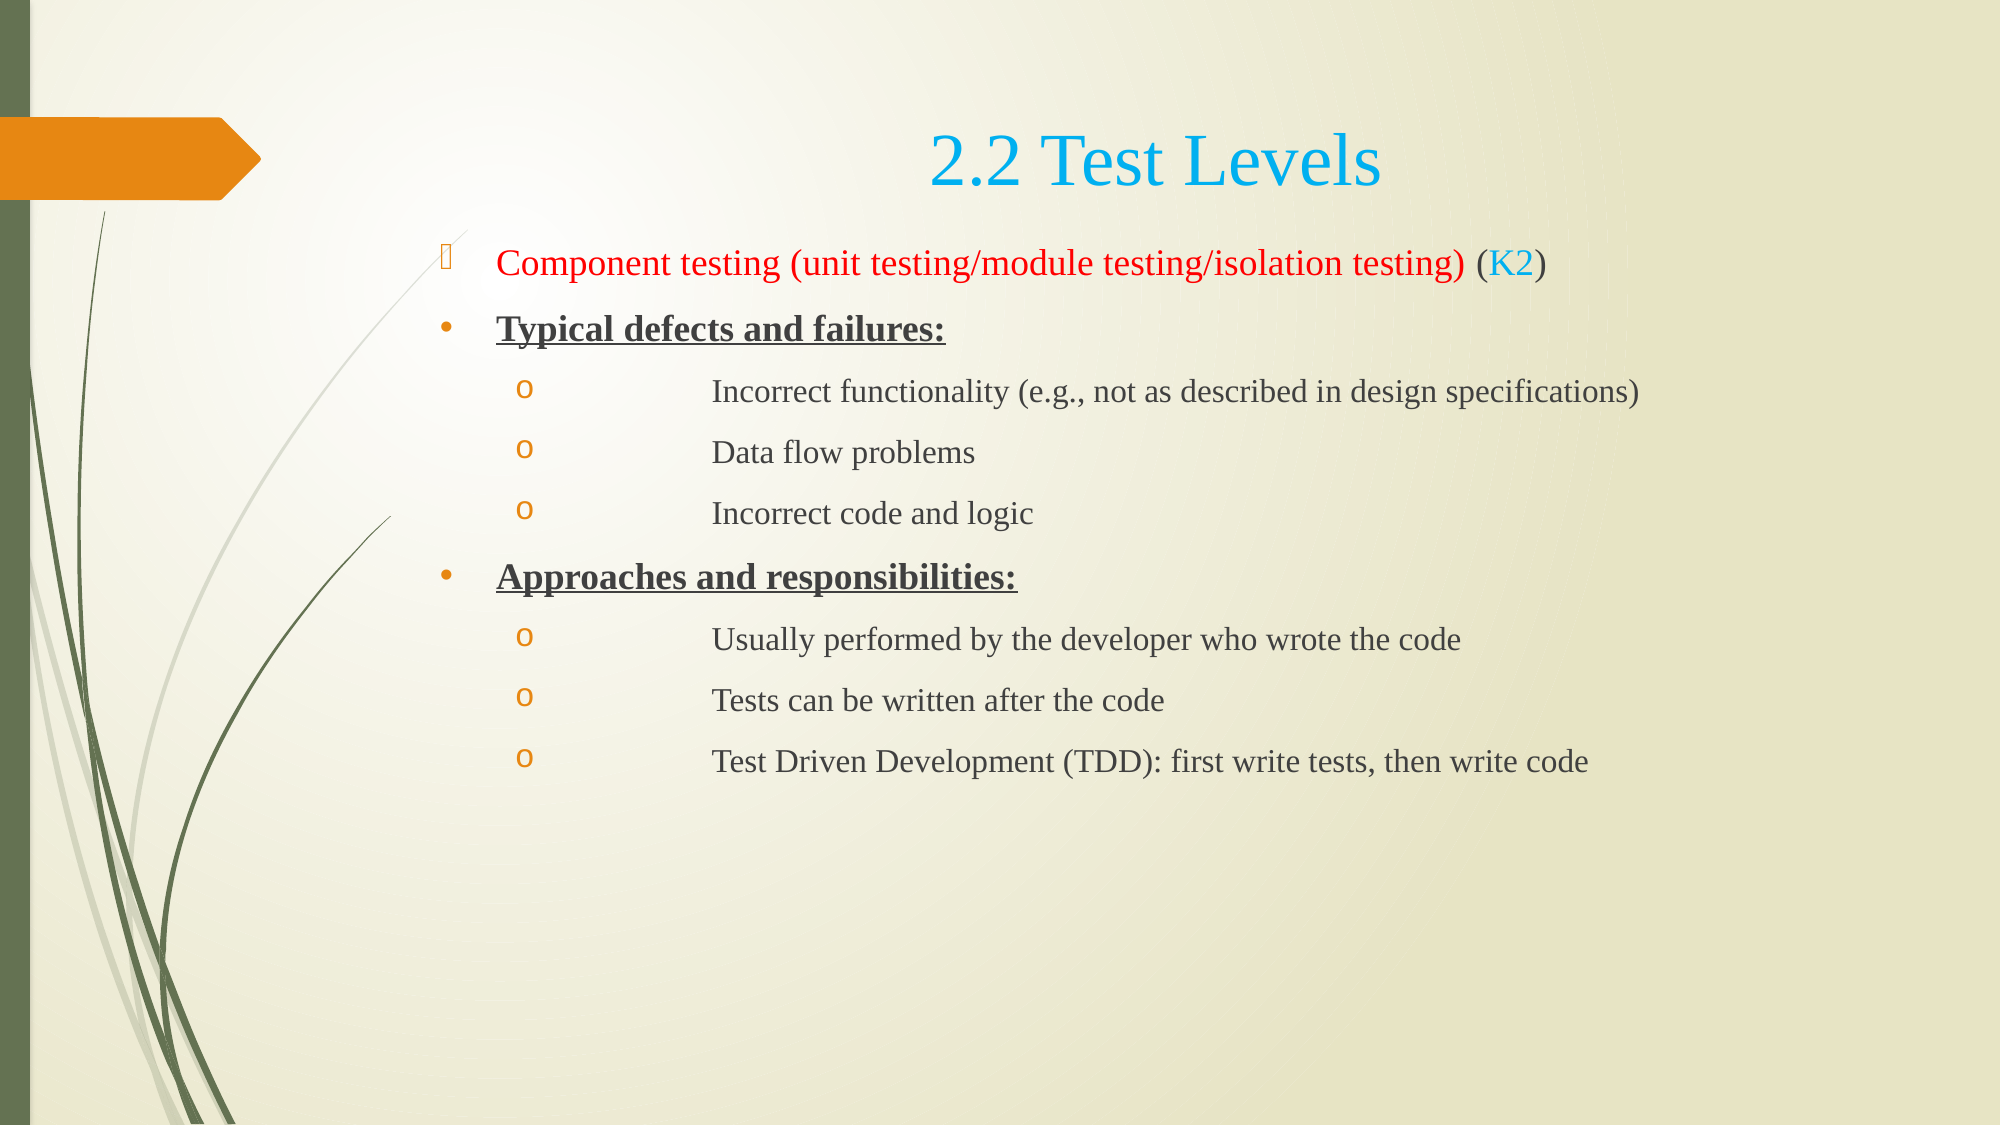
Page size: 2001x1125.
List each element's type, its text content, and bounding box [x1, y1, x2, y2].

title 2.2 Test Levels [425, 102, 1888, 230]
list Component testing (unit testing/module testing/isolation testing) (K2) Typical defects and failures: Incorrect functionality (e.g., not as described in design specifications) Data flow problems Incorrect code and logic Approaches and responsibilities: Usually performed by the developer who wrote the code Tests can be written after the code Test Driven Development (TDD): first write tests, then write code [424, 230, 1888, 1084]
